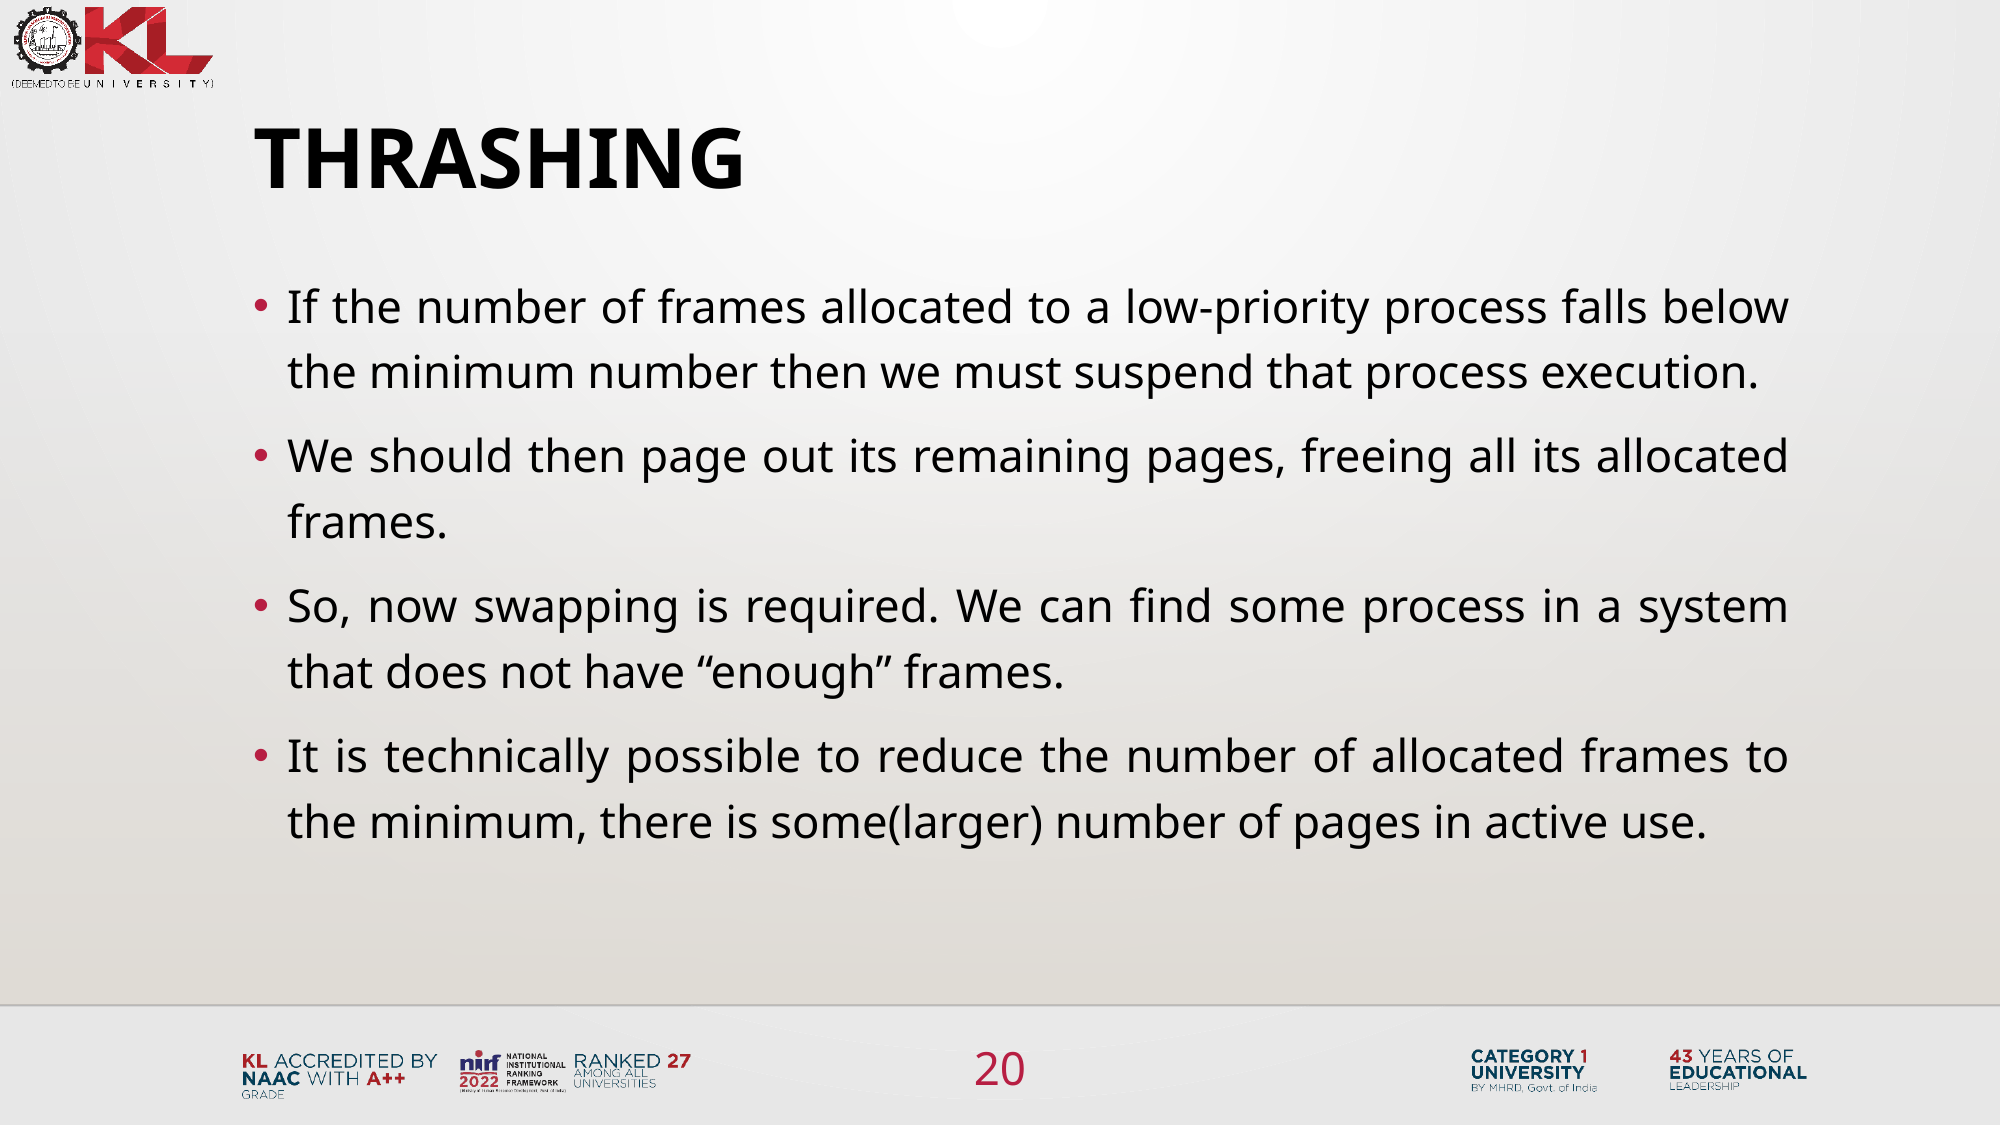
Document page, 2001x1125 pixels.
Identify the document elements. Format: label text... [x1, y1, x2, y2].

list If the number of frames allocated to a low-priority process falls below the minimum number then we must suspend that process execution. We should then page out its remaining pages, freeing all its allocated frames. So, now swapping is required. We can find some process in a system that does not have “enough” frames. It is technically possible to reduce the number of allocated frames to the minimum, there is some(larger) number of pages in active use. [238, 259, 1807, 937]
slide_number 20 [933, 1031, 1067, 1115]
title Thrashing [238, 109, 1814, 282]
picture [1447, 1045, 1814, 1101]
picture [238, 1045, 716, 1103]
picture [12, 5, 213, 88]
